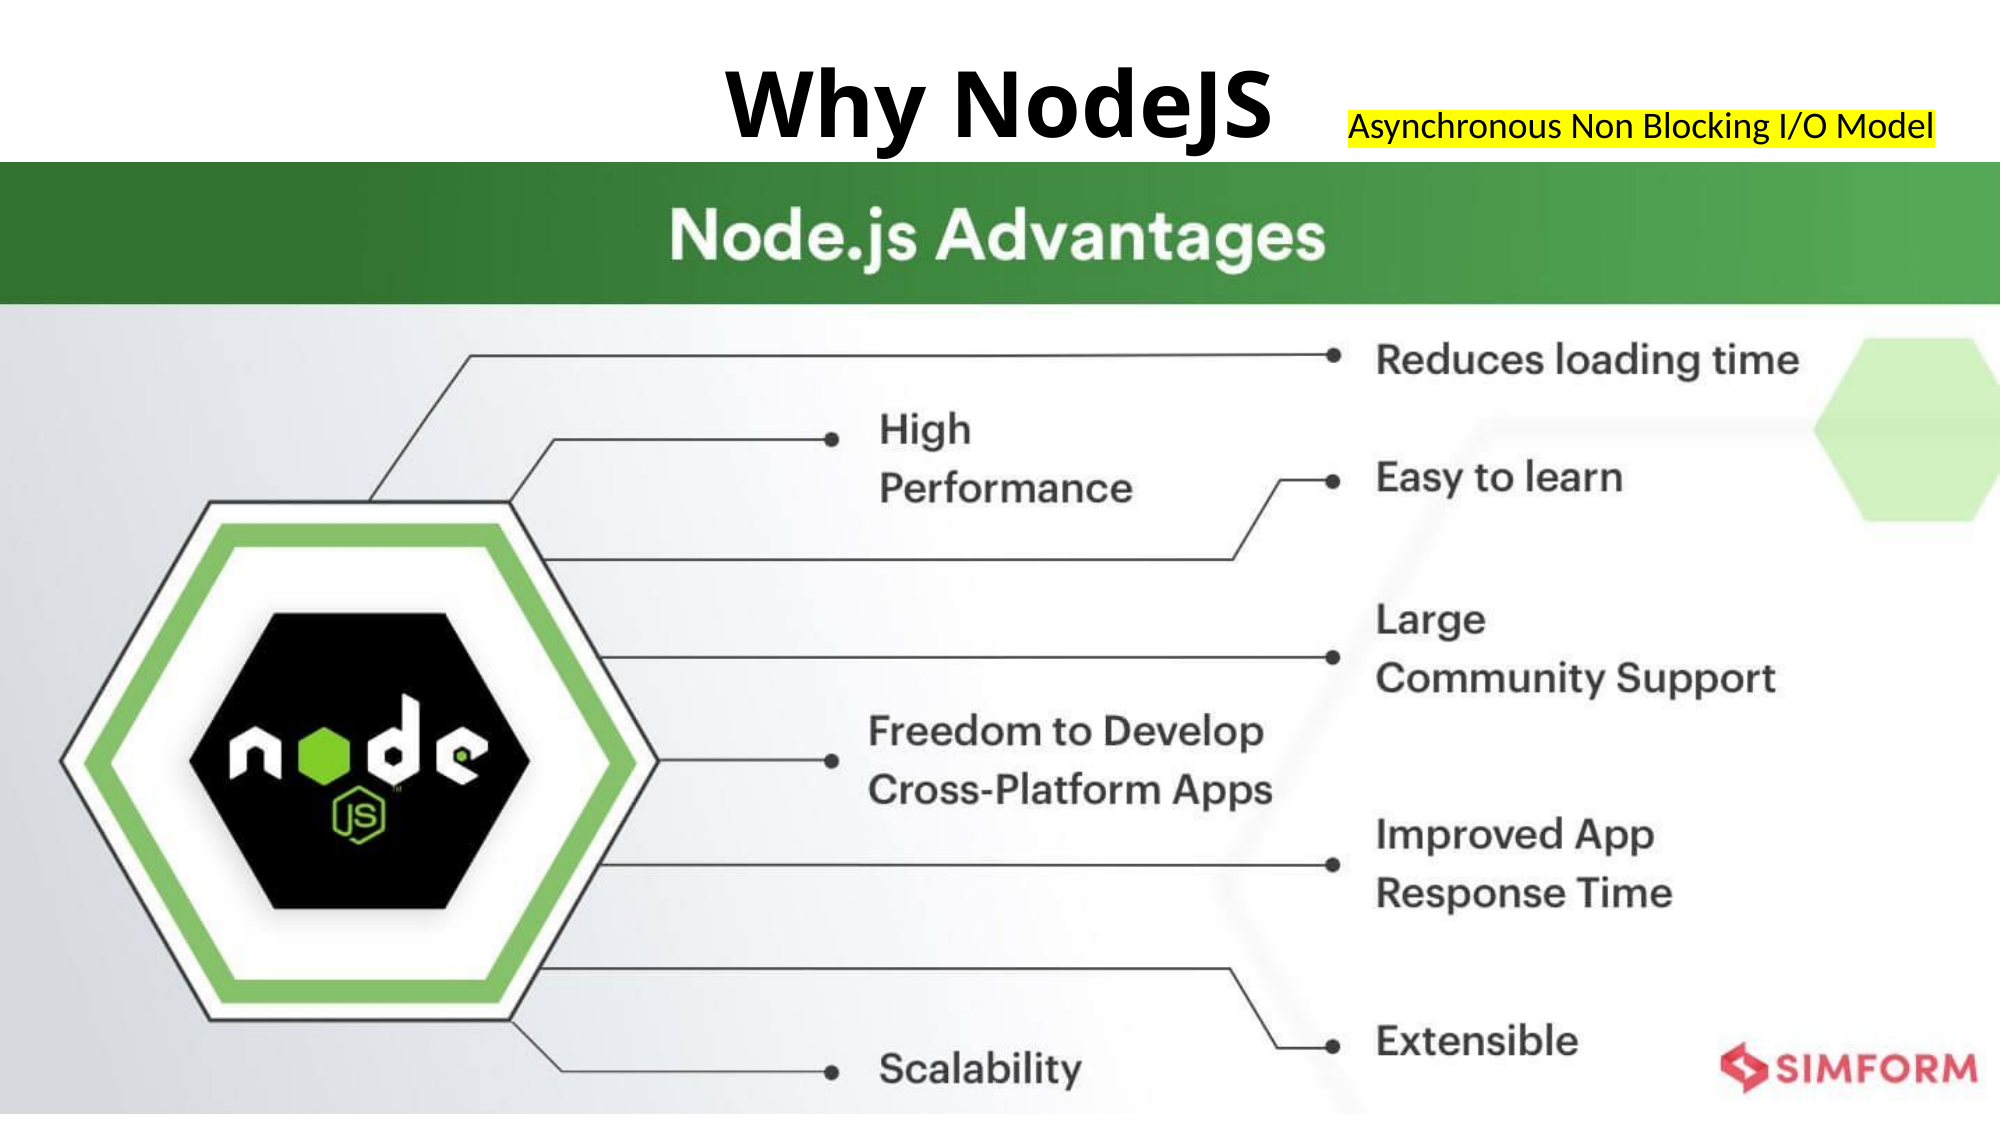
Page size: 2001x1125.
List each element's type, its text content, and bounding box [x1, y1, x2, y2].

text_box Asynchronous Non Blocking I/O Model [1333, 93, 1974, 153]
picture [0, 162, 2000, 1115]
title Why NodeJS [137, 10, 1863, 162]
